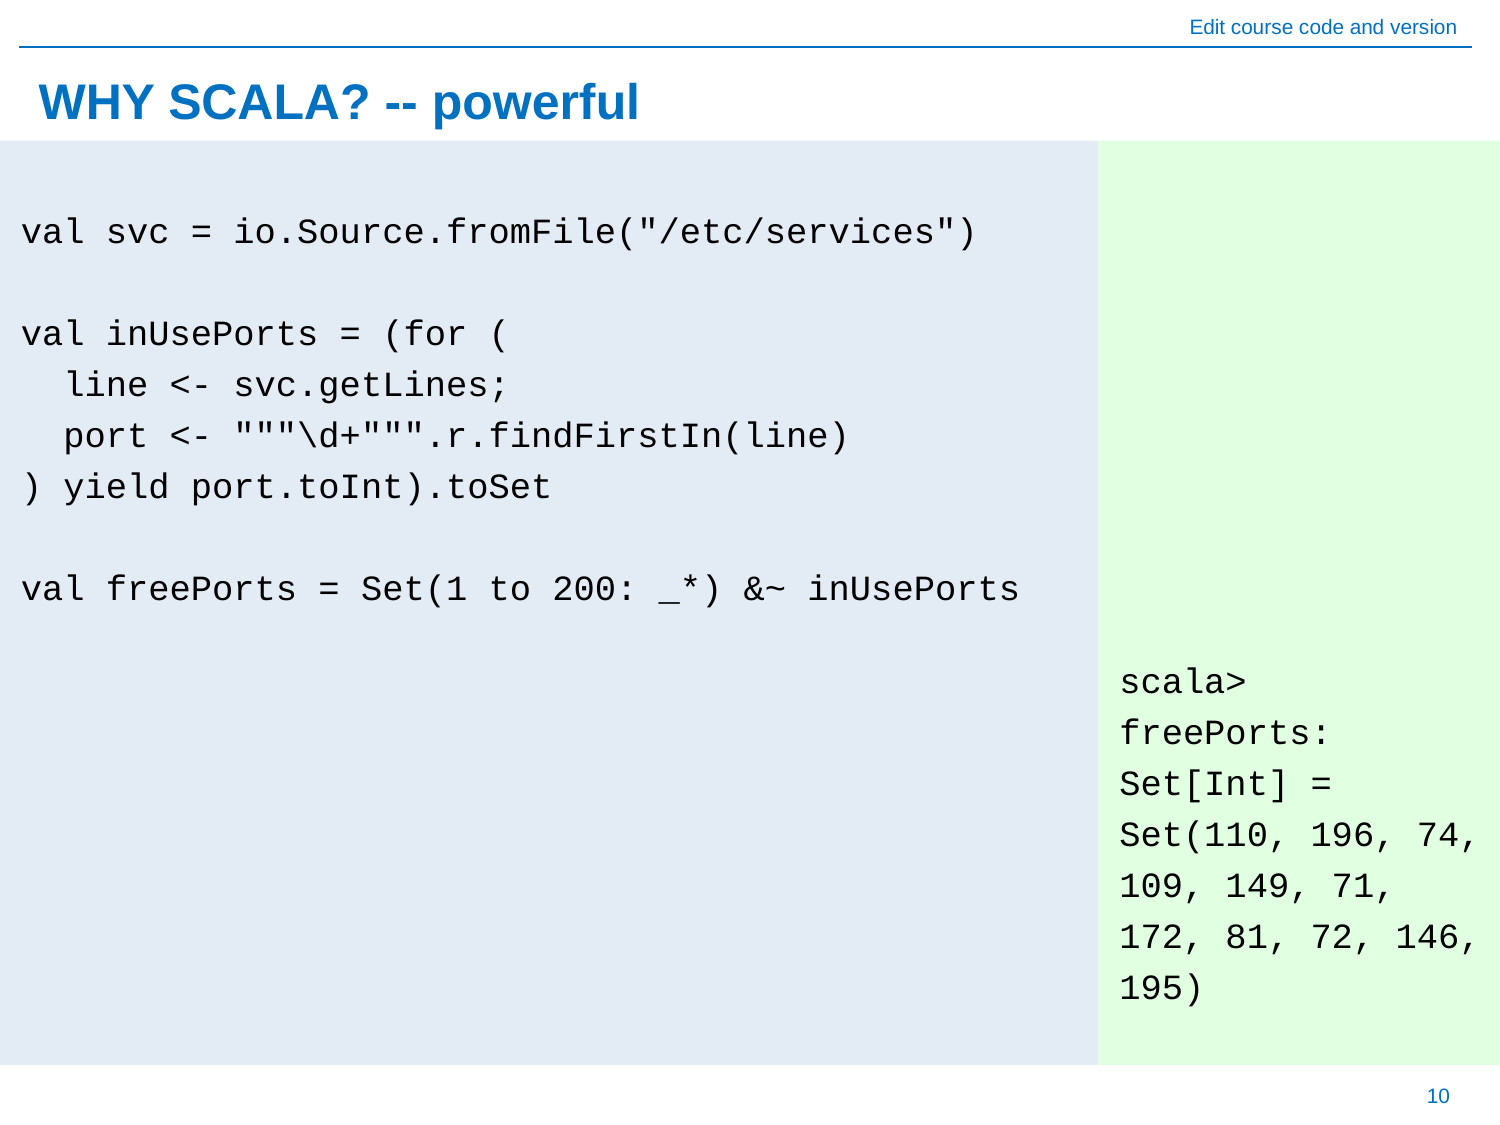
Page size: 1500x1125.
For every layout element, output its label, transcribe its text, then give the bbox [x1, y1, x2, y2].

title WHY SCALA? -- powerful [23, 58, 1465, 140]
list scala> freePorts: Set[Int] = Set(110, 196, 74, 109, 149, 71, 172, 81, 72, 146, 195) [1098, 140, 1500, 1065]
list val svc = io.Source.fromFile("/etc/services") val inUsePorts = (for ( line <- svc.getLines; port <- """\d+""".r.findFirstIn(line) ) yield port.toInt).toSet val freePorts = Set(1 to 200: _*) &~ inUsePorts [0, 140, 1098, 1065]
